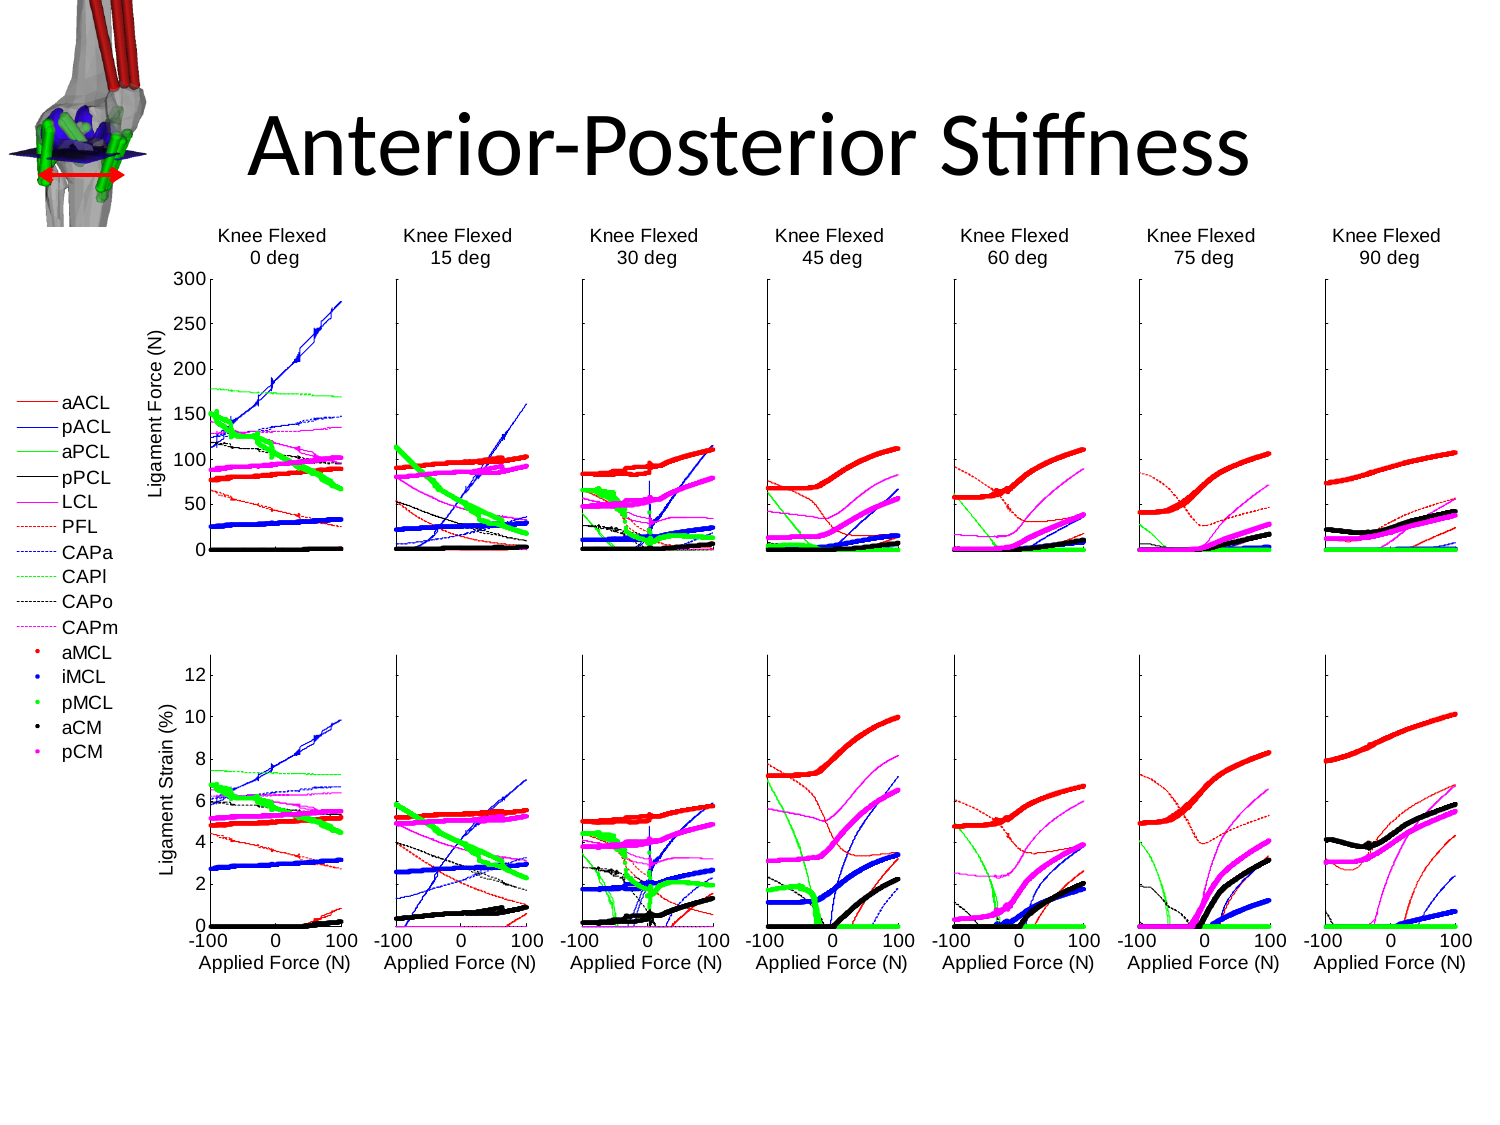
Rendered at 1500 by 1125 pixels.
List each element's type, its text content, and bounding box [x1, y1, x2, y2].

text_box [7, 0, 155, 216]
picture [0, 219, 1500, 1015]
title Anterior-Posterior Stiffness [159, 45, 1425, 216]
